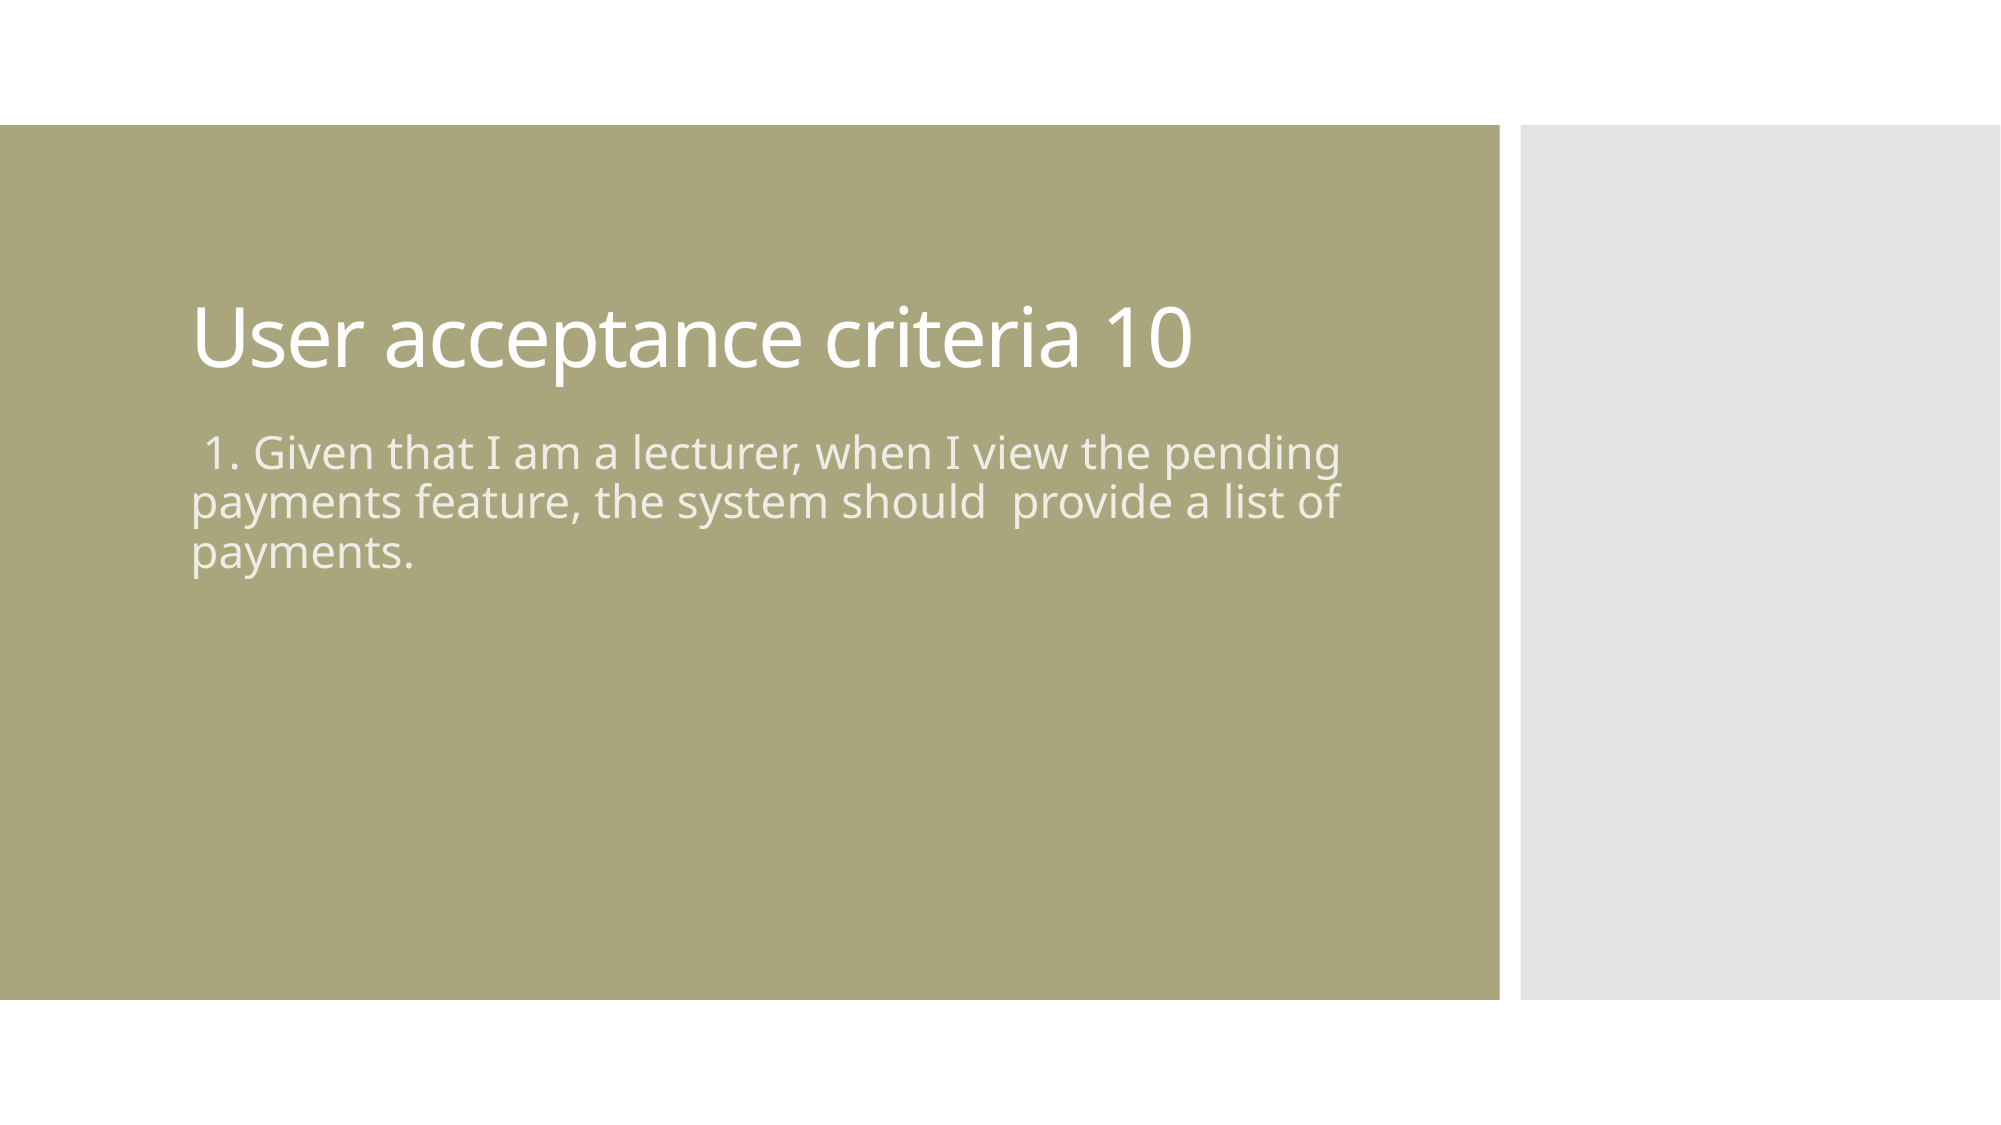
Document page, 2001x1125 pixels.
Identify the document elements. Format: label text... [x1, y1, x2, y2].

title User acceptance criteria 10 [175, 213, 1376, 394]
subtitle 1. Given that I am a lecturer, when I view the pending payments feature, the system should provide a list of payments. [175, 422, 1381, 917]
